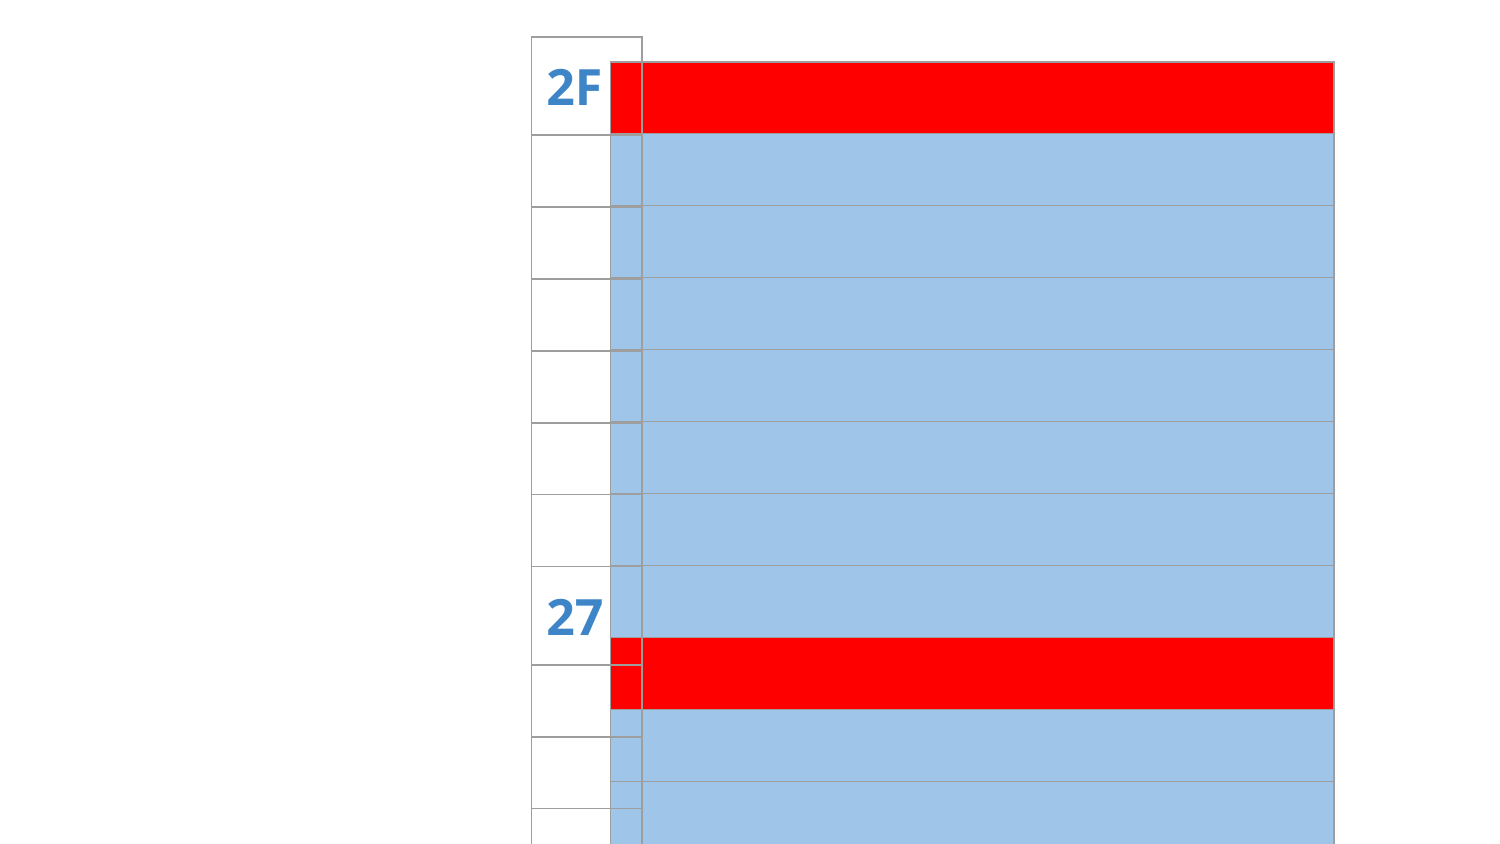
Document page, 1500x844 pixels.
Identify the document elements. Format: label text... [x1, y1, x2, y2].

table_cell [643, 494, 1333, 565]
table_cell [532, 666, 641, 736]
table_cell [643, 422, 1333, 493]
table_cell [643, 206, 1333, 277]
table_cell [643, 638, 1333, 709]
table_cell [532, 738, 641, 808]
table_cell [532, 280, 641, 350]
table_cell [532, 809, 641, 844]
table_cell [643, 350, 1333, 421]
table_cell [532, 424, 641, 494]
table_cell [643, 566, 1333, 637]
table_cell [643, 782, 1333, 844]
table_cell [532, 136, 641, 206]
table_cell [532, 352, 641, 422]
table_cell [532, 208, 641, 278]
table_header [643, 63, 1333, 133]
table_cell 27 [532, 567, 641, 664]
table_cell [532, 495, 641, 566]
table_header 2F [532, 38, 641, 134]
table_cell [643, 710, 1333, 781]
table_cell [643, 134, 1333, 205]
table_cell [643, 278, 1333, 349]
